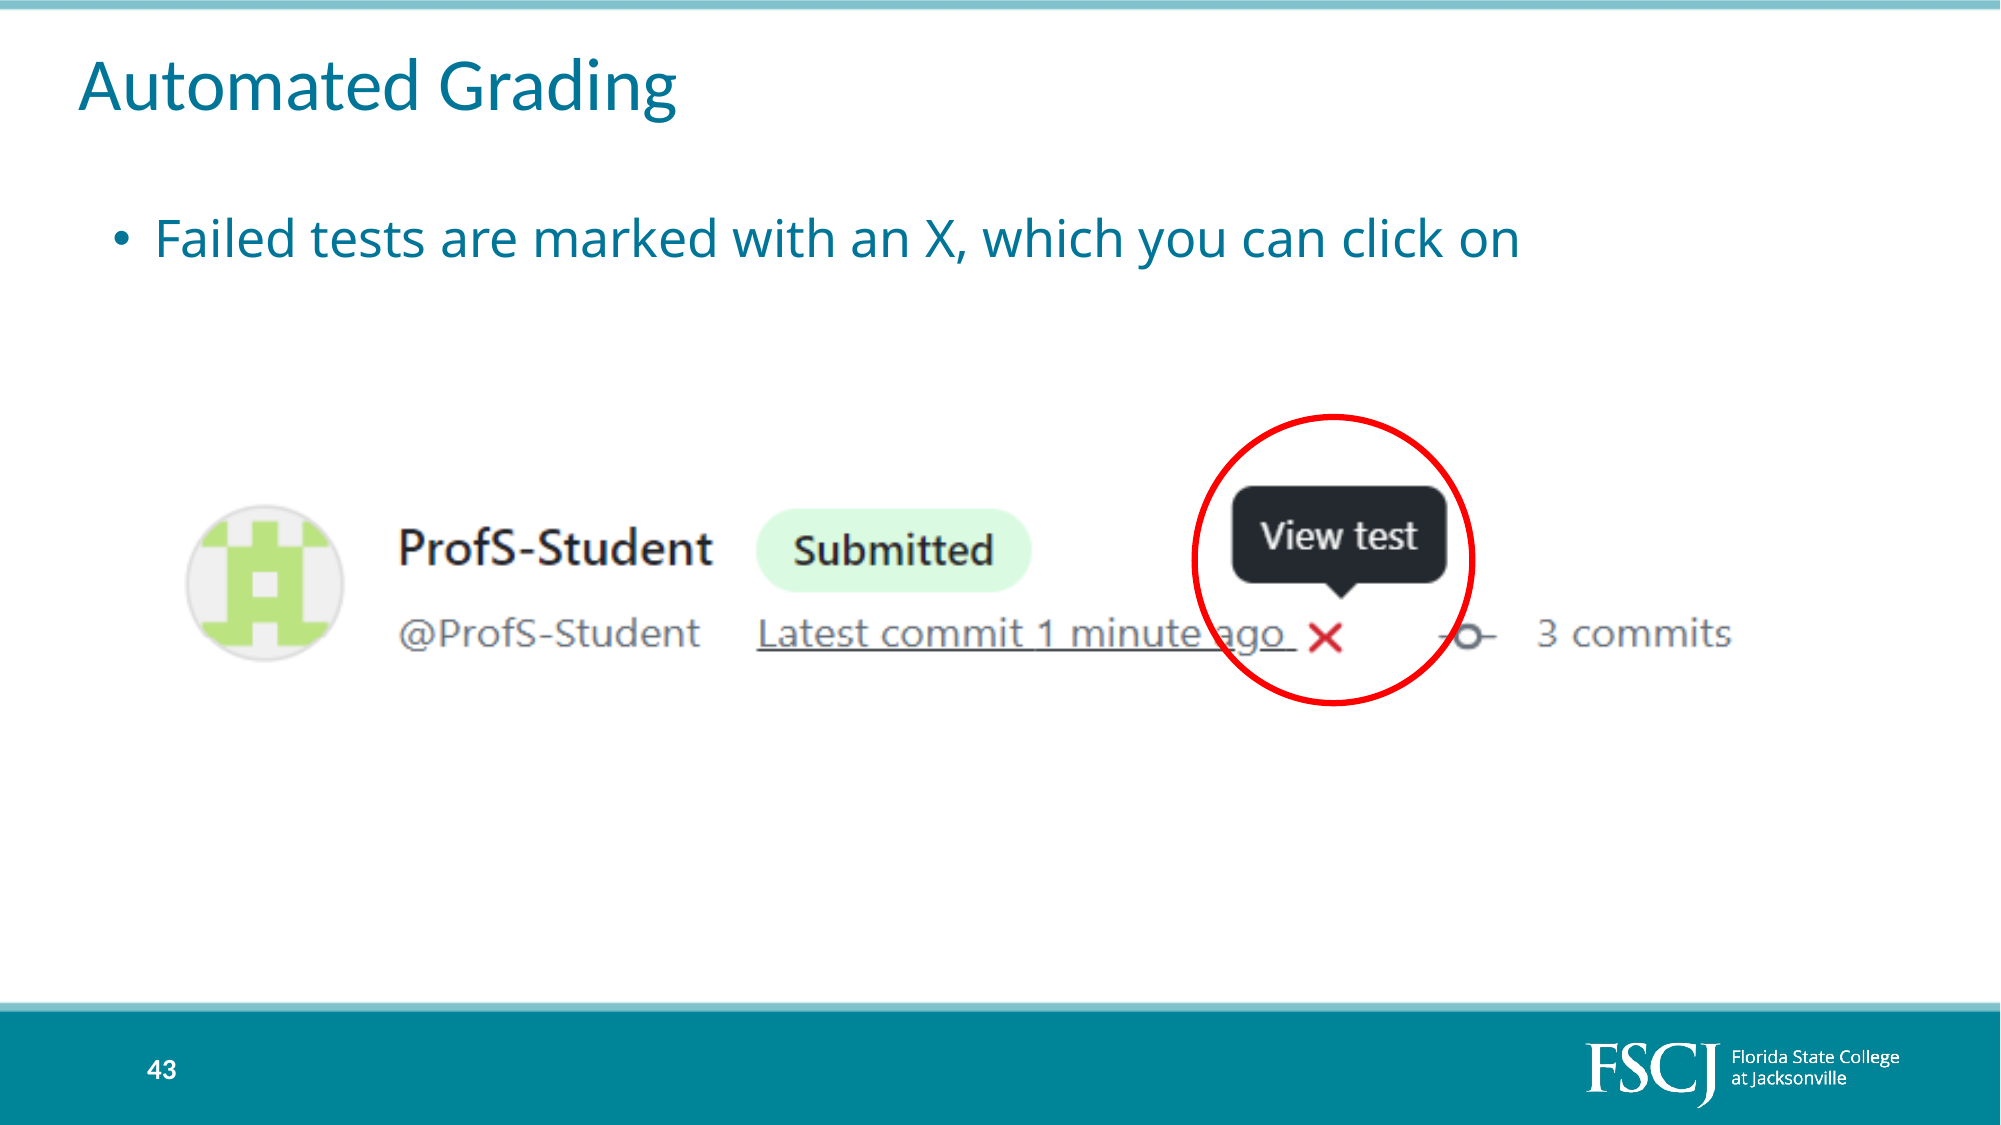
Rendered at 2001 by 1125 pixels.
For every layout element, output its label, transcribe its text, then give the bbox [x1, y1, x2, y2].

text_box [1222, 415, 1445, 473]
text_box Automated Grading [63, 28, 1915, 145]
picture [0, 0, 2001, 1125]
title Failed tests are marked with an X, which you can click on [97, 183, 1570, 299]
